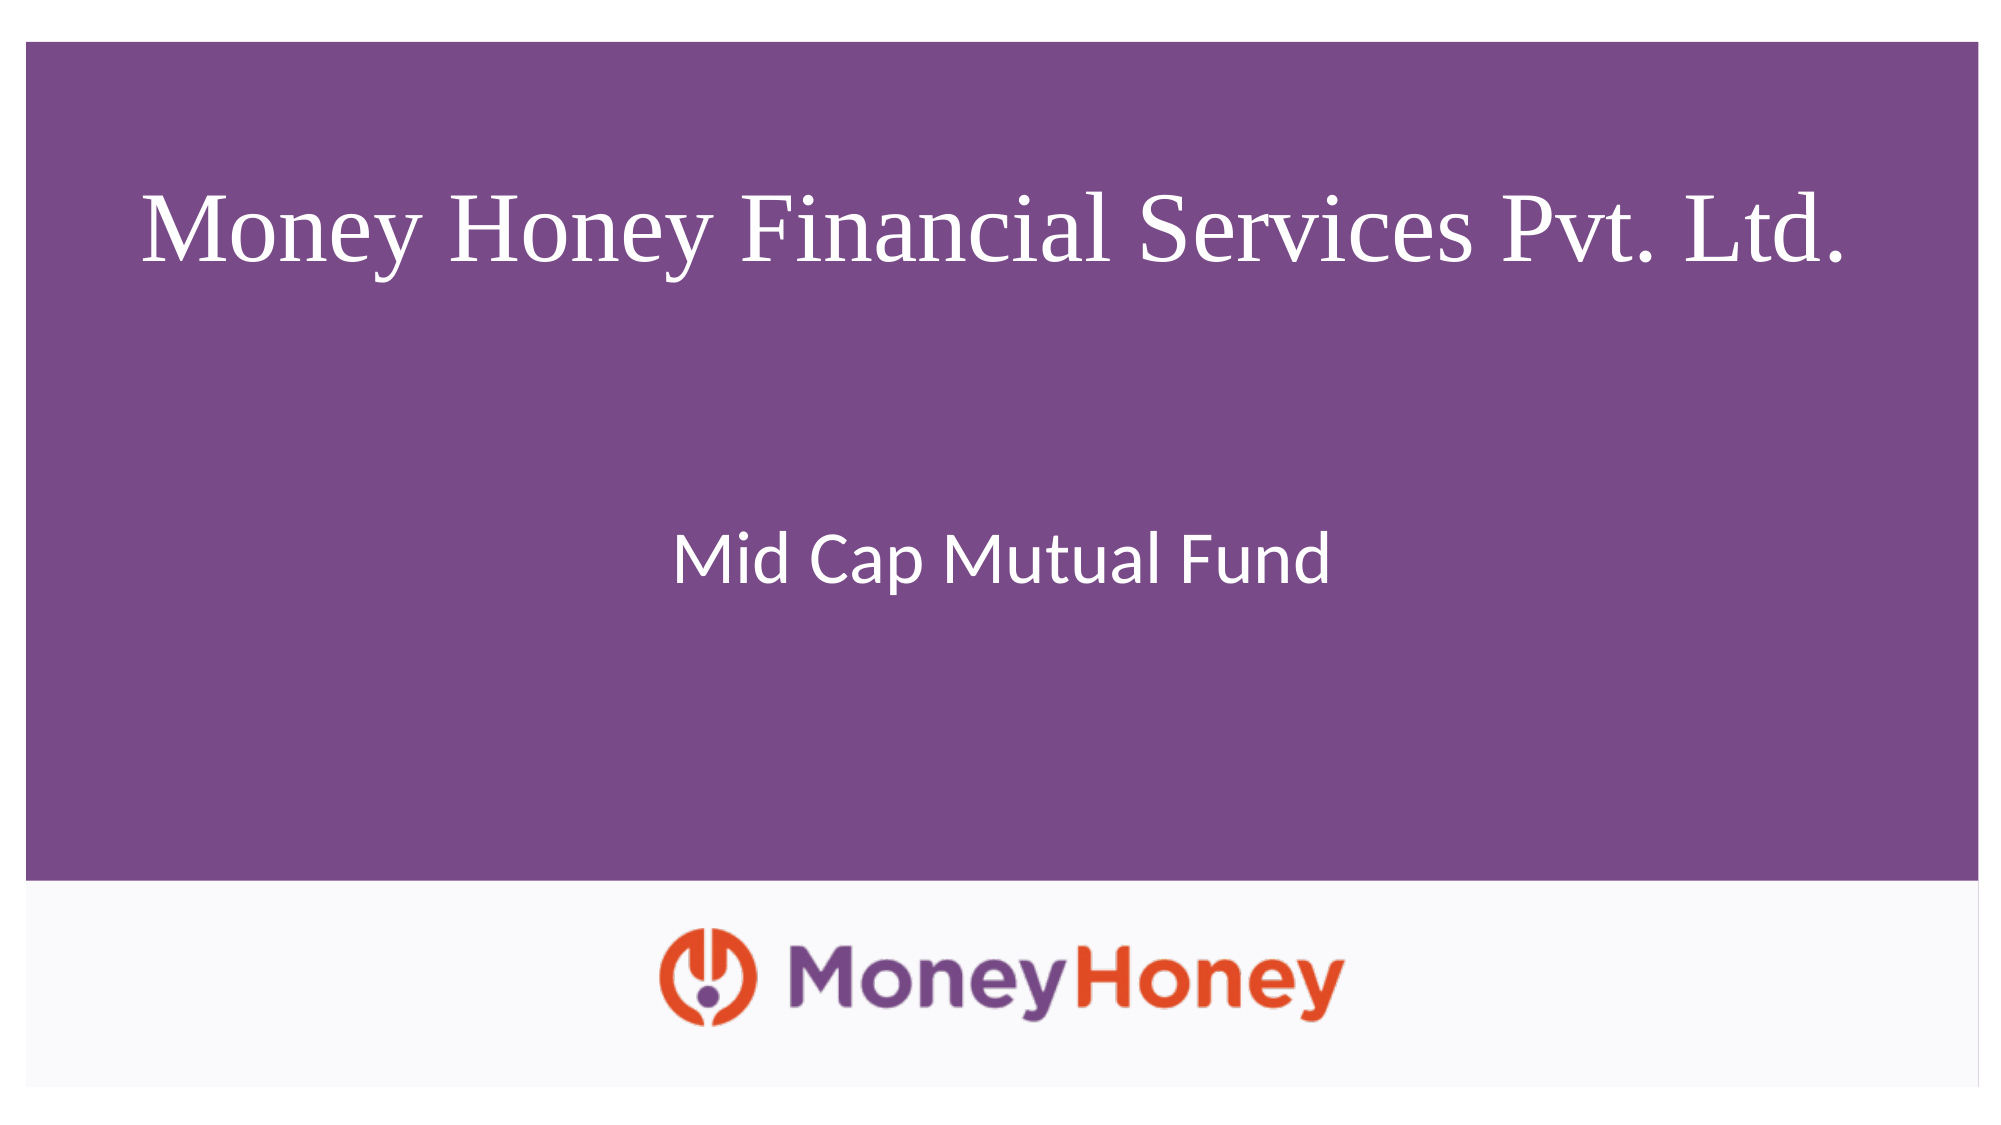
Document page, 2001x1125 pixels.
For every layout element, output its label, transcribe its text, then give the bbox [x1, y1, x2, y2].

picture [659, 928, 1346, 1027]
text_box [25, 41, 1979, 880]
title Money Honey Financial Services Pvt. Ltd. [124, 161, 1880, 323]
text_box [25, 880, 1979, 1089]
subtitle Mid Cap Mutual Fund [420, 511, 1585, 618]
